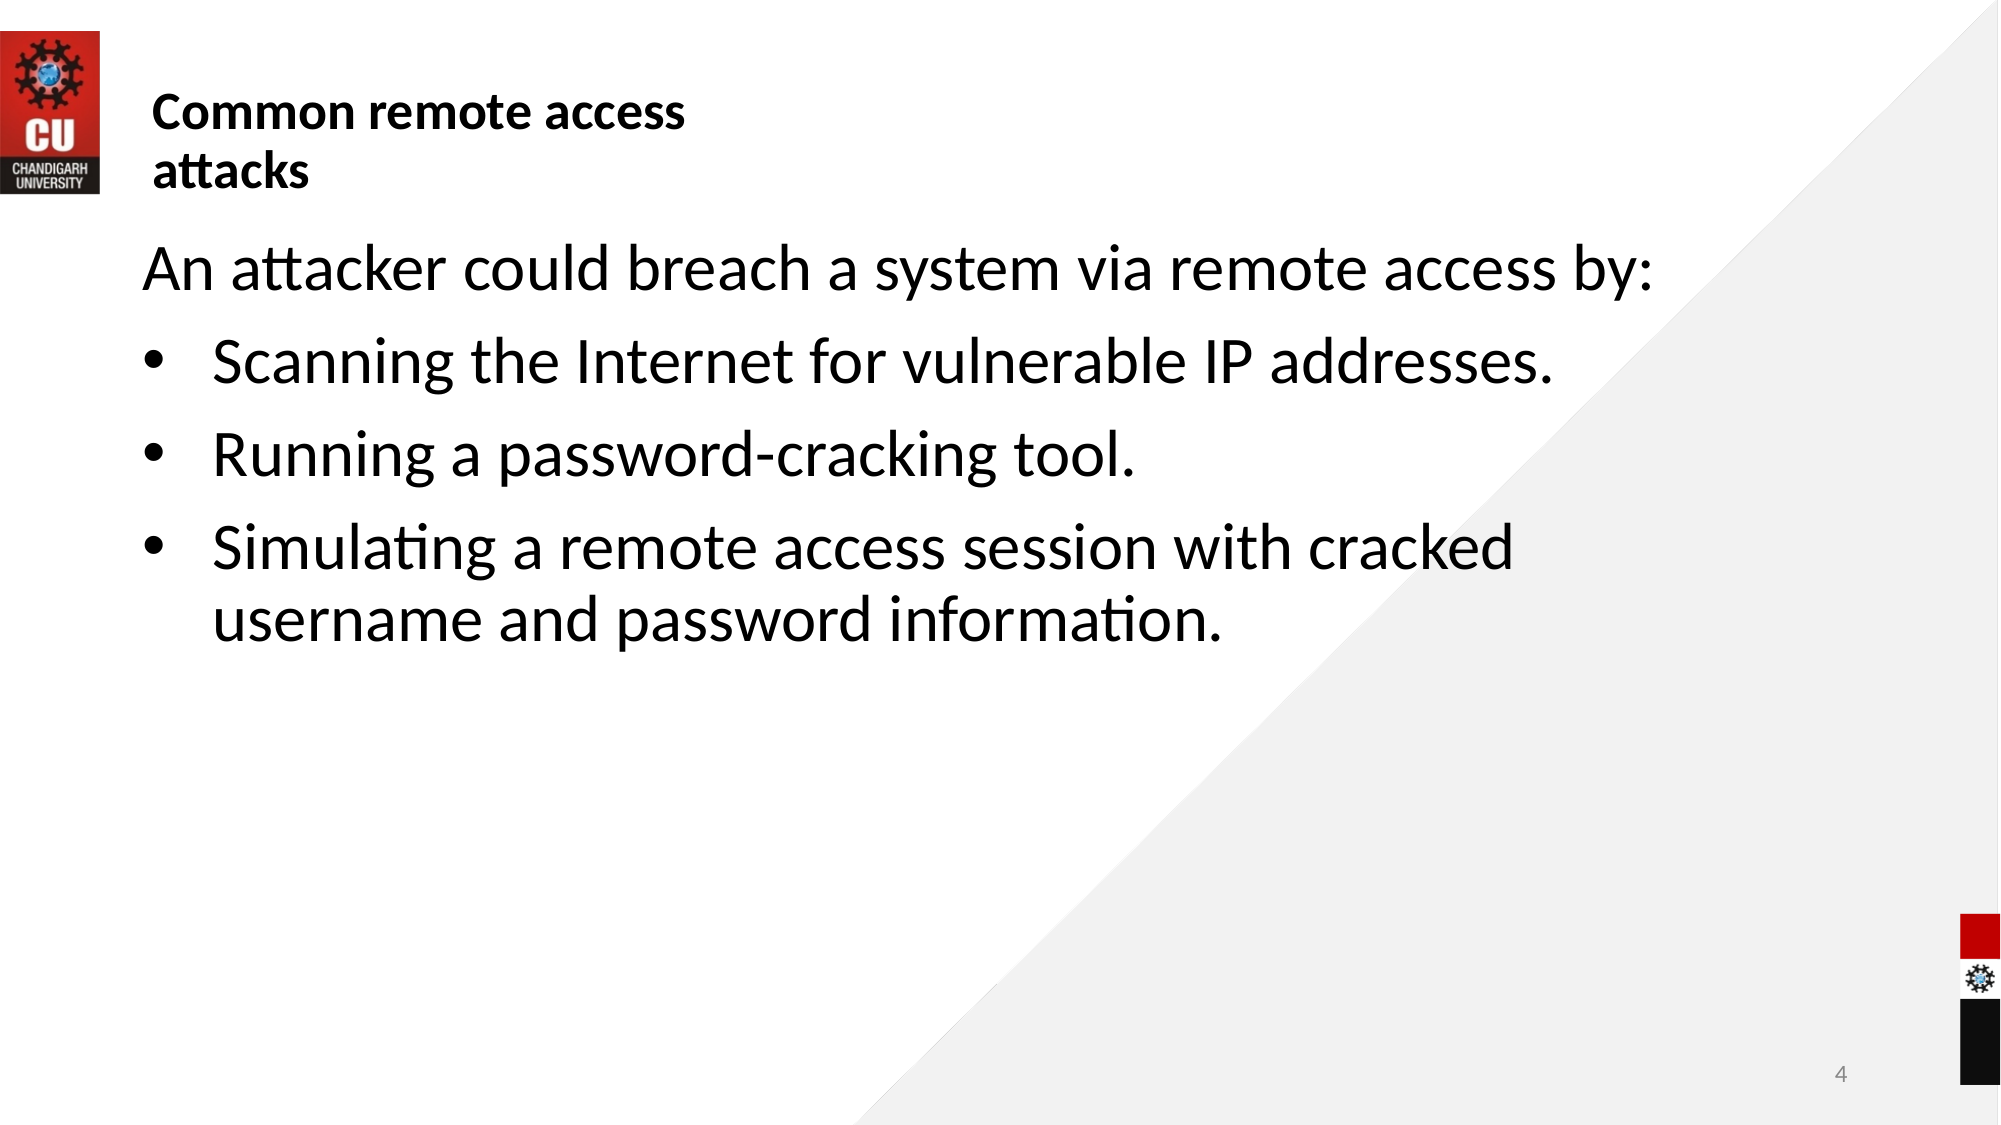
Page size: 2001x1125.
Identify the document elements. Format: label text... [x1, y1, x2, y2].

list An attacker could breach a system via remote access by: Scanning the Internet for vulnerable IP addresses. Running a password-cracking tool. Simulating a remote access session with cracked username and password information. [122, 225, 1735, 1026]
title Common remote access attacks [137, 75, 783, 208]
slide_number 4 [1412, 1042, 1863, 1103]
picture [0, 0, 2001, 1125]
